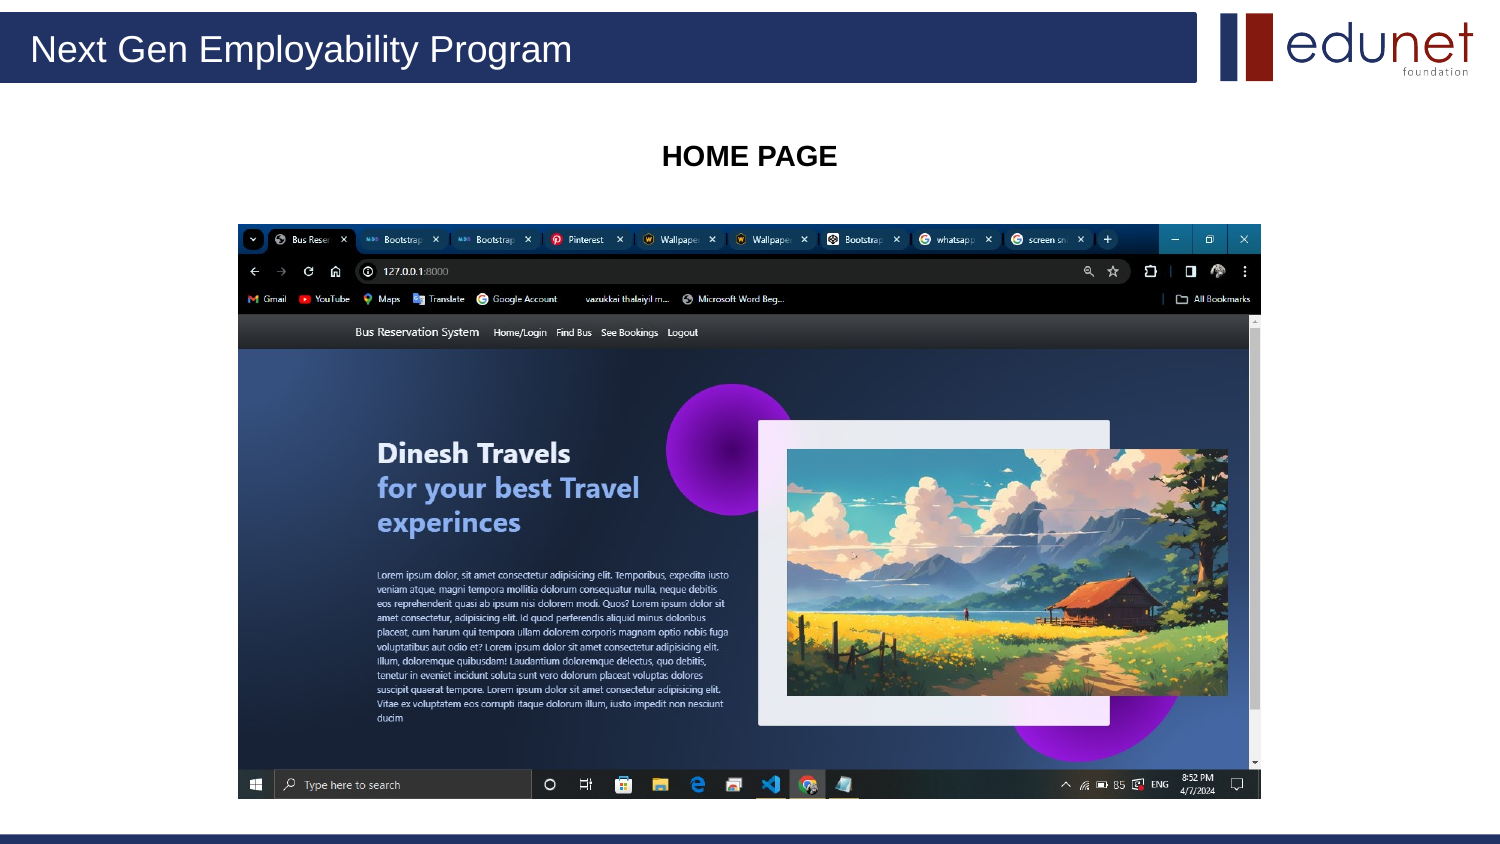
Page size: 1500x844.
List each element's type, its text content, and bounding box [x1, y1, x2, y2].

picture [238, 224, 1262, 800]
title HOME PAGE [103, 101, 1397, 208]
picture [1279, 14, 1482, 83]
